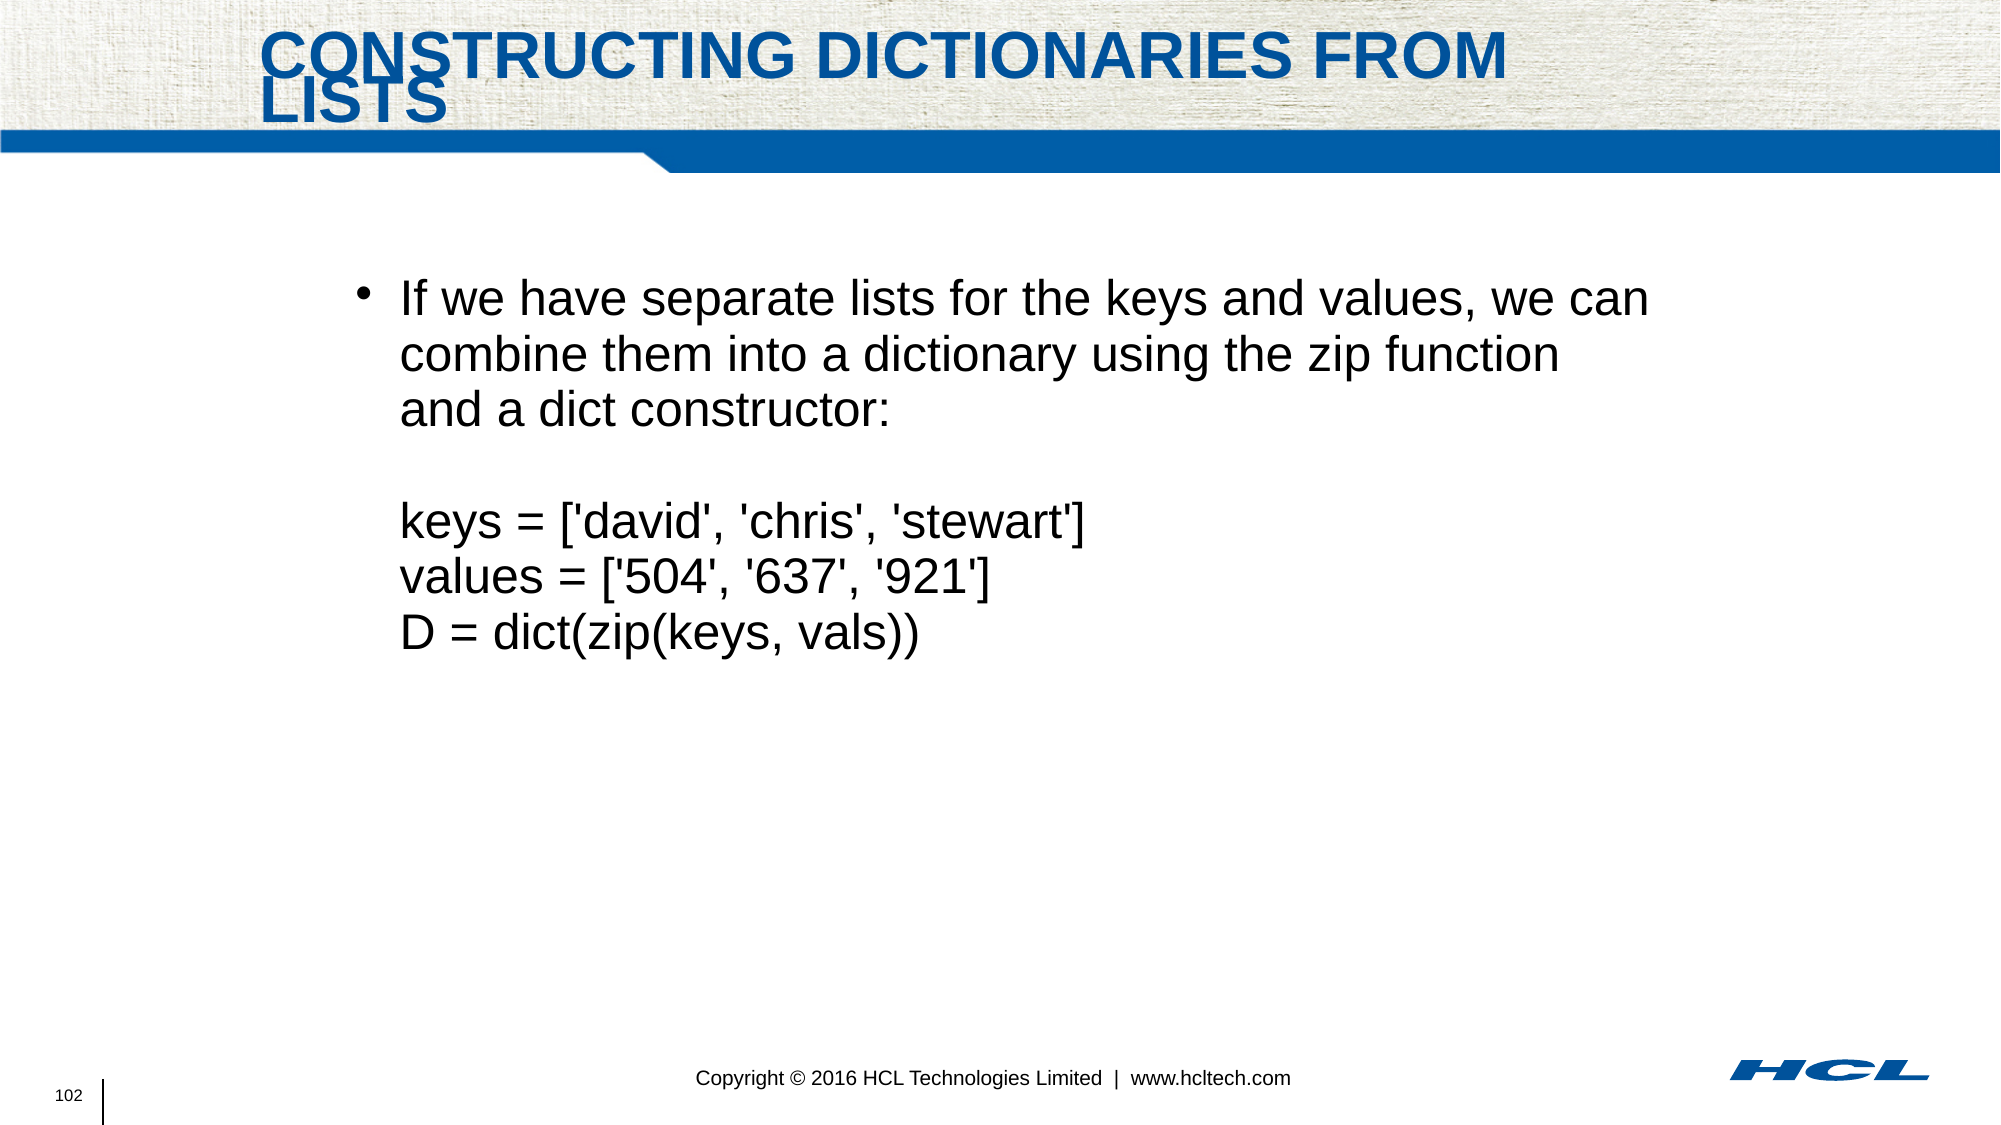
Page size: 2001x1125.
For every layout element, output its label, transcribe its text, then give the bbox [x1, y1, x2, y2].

list If we have separate lists for the keys and values, we can combine them into a dictionary using the zip function and a dict constructor: keys = ['david', 'chris', 'stewart'] values = ['504', '637', '921'] D = dict(zip(keys, vals))‏ [324, 263, 1673, 991]
picture [0, 0, 2000, 173]
title Constructing dictionaries from lists [252, 1, 1601, 174]
